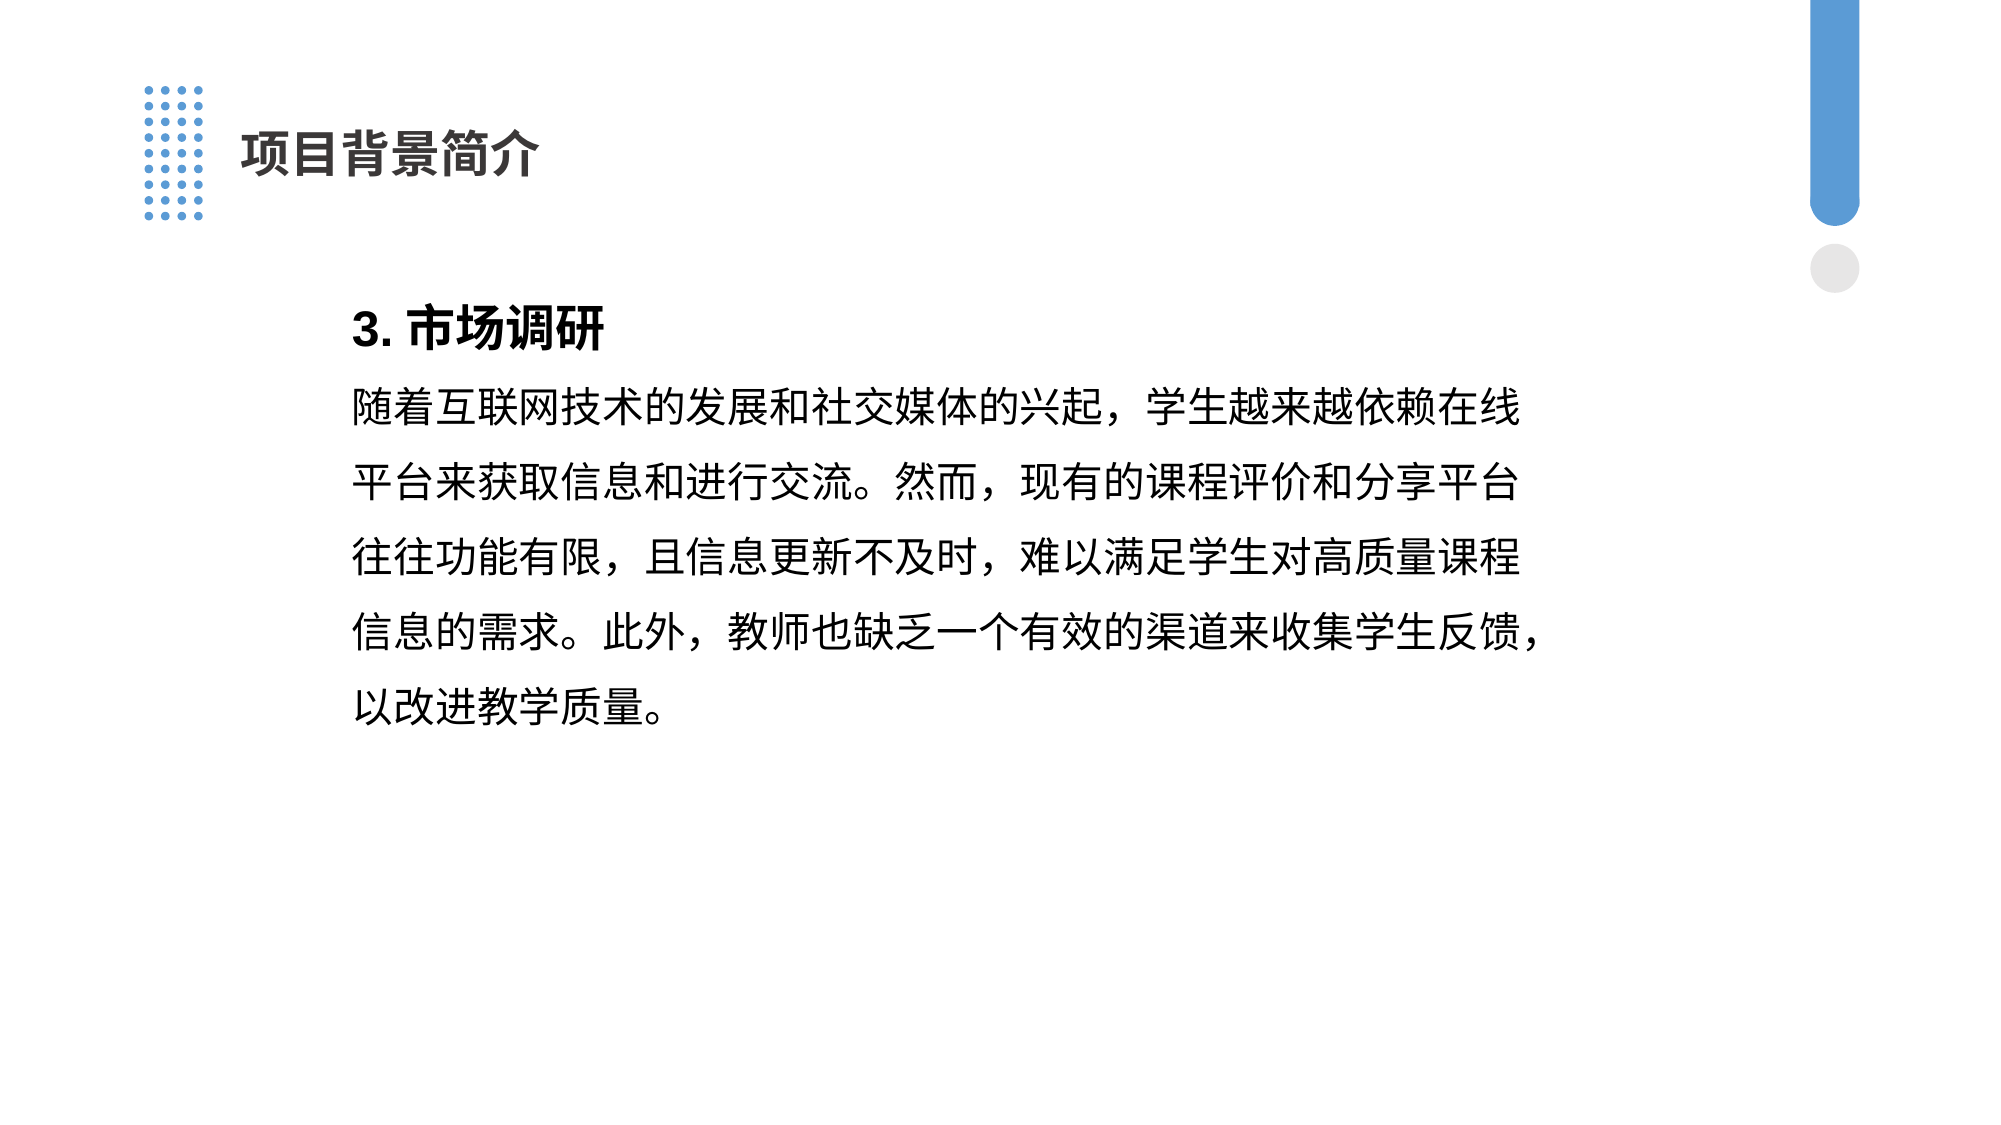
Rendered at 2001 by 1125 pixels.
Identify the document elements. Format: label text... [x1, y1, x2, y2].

text_box 3.市场调研 随着互联网技术的发展和社交媒体的兴起，学生越来越依赖在线平台来获取信息和进行交流。然而，现有的课程评价和分享平台往往功能有限，且信息更新不及时，难以满足学生对高质量课程信息的需求。此外，教师也缺乏一个有效的渠道来收集学生反馈，以改进教学质量。 [337, 258, 1543, 739]
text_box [106, 124, 241, 183]
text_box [1810, 0, 1860, 293]
text_box 项目背景简介 [225, 115, 589, 191]
